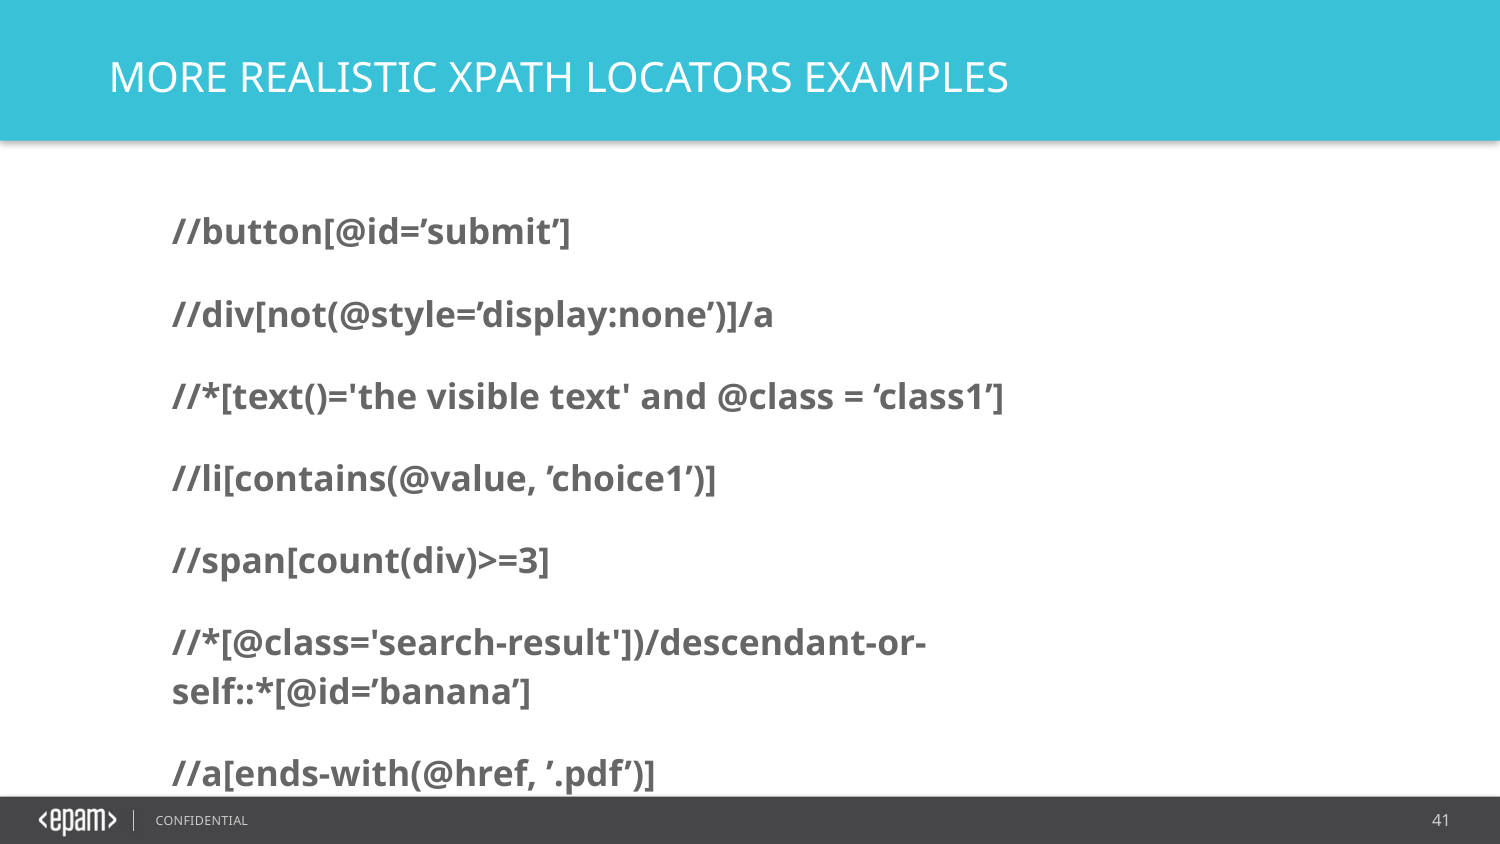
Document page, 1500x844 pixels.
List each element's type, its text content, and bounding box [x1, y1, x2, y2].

picture [38, 808, 117, 837]
text_box //button[@id=’submit’] //div[not(@style=’display:none’)]/a //*[text()='the visible text' and @class = ‘class1’] //li[contains(@value, ’choice1’)] //span[count(div)>=3] //*[@class='search-result'])/descendant-or-self::*[@id=’banana’] //a[ends-with(@href, ’.pdf’)] [156, 187, 1242, 801]
list MORE REALISTIC XPATH LOCATORS EXAMPLES [0, 0, 1500, 141]
